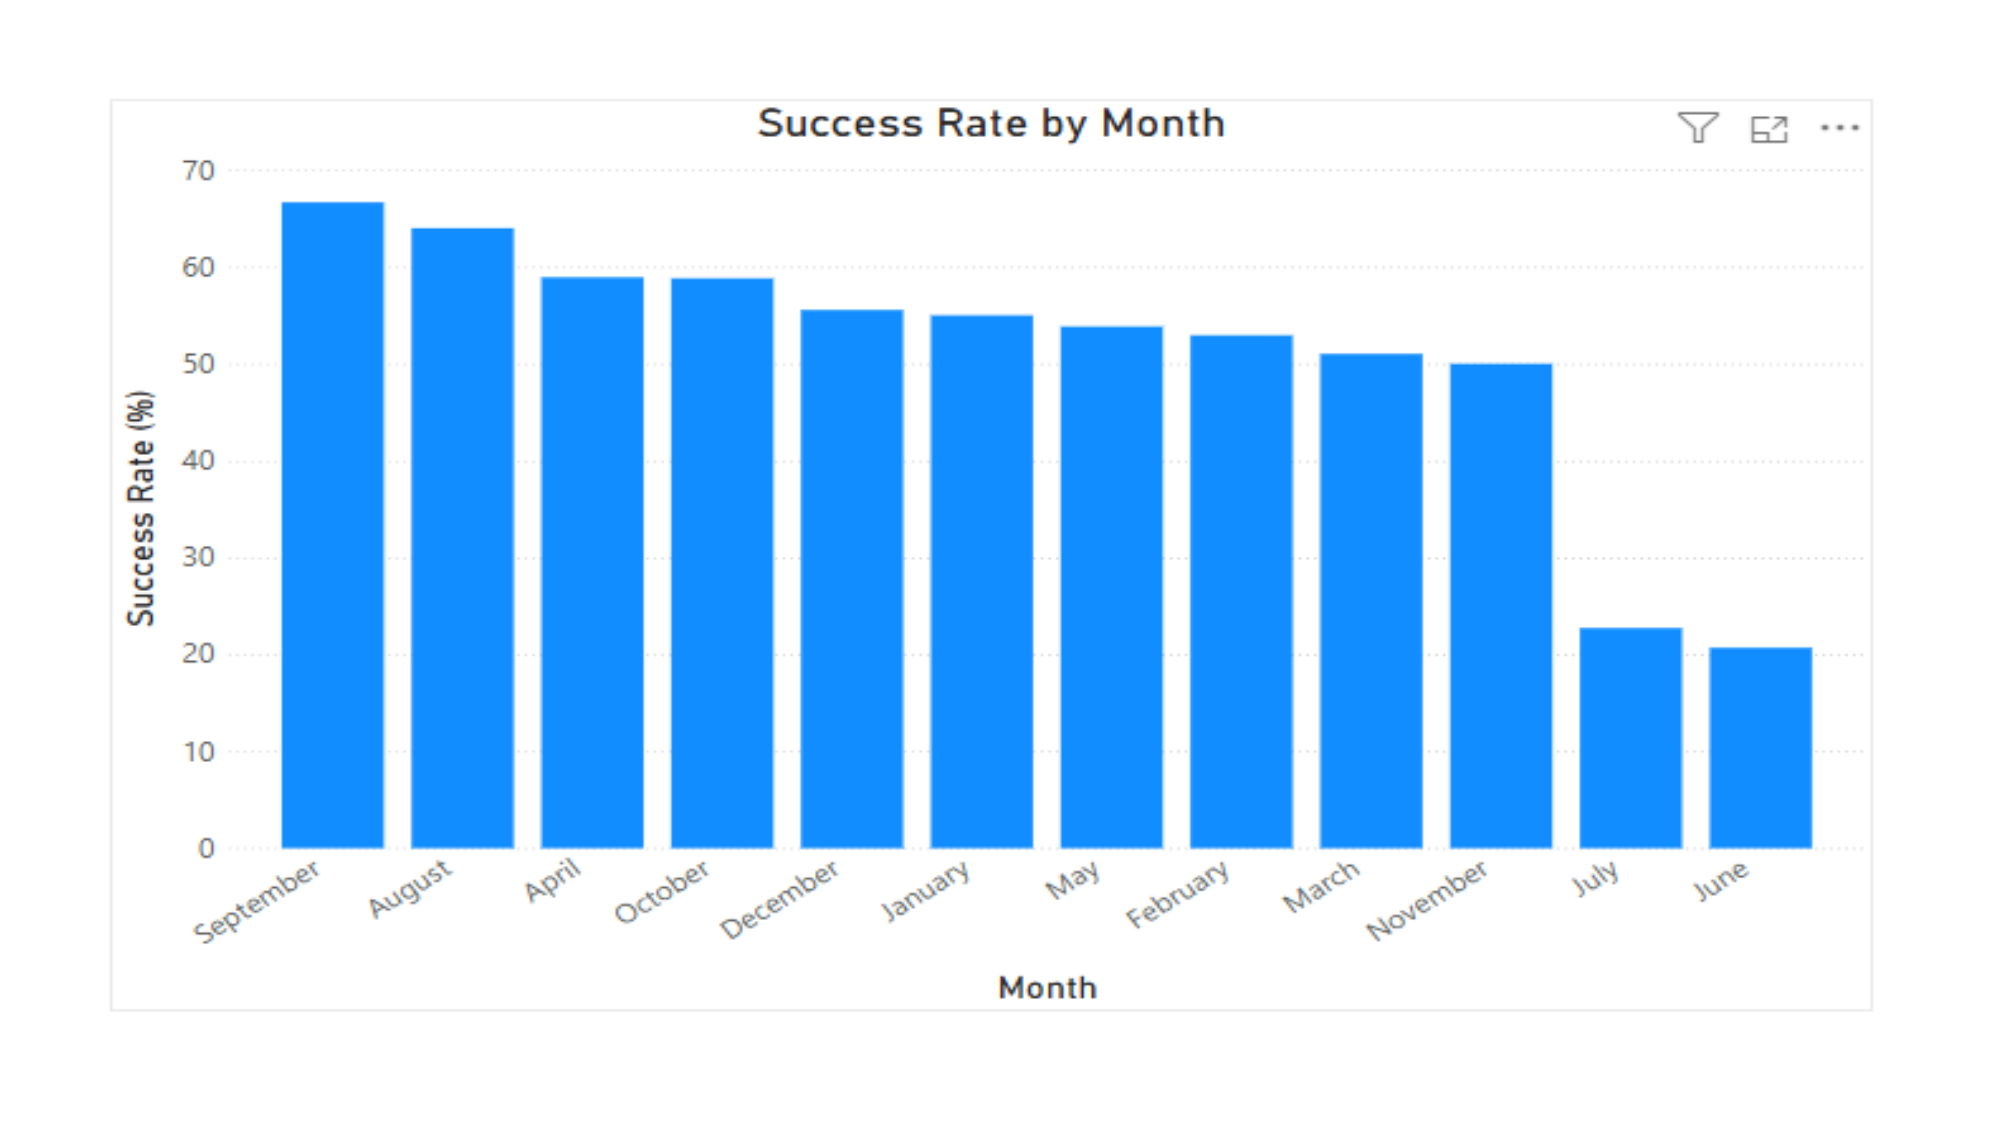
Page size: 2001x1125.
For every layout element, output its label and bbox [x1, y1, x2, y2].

list [98, 93, 1884, 1023]
